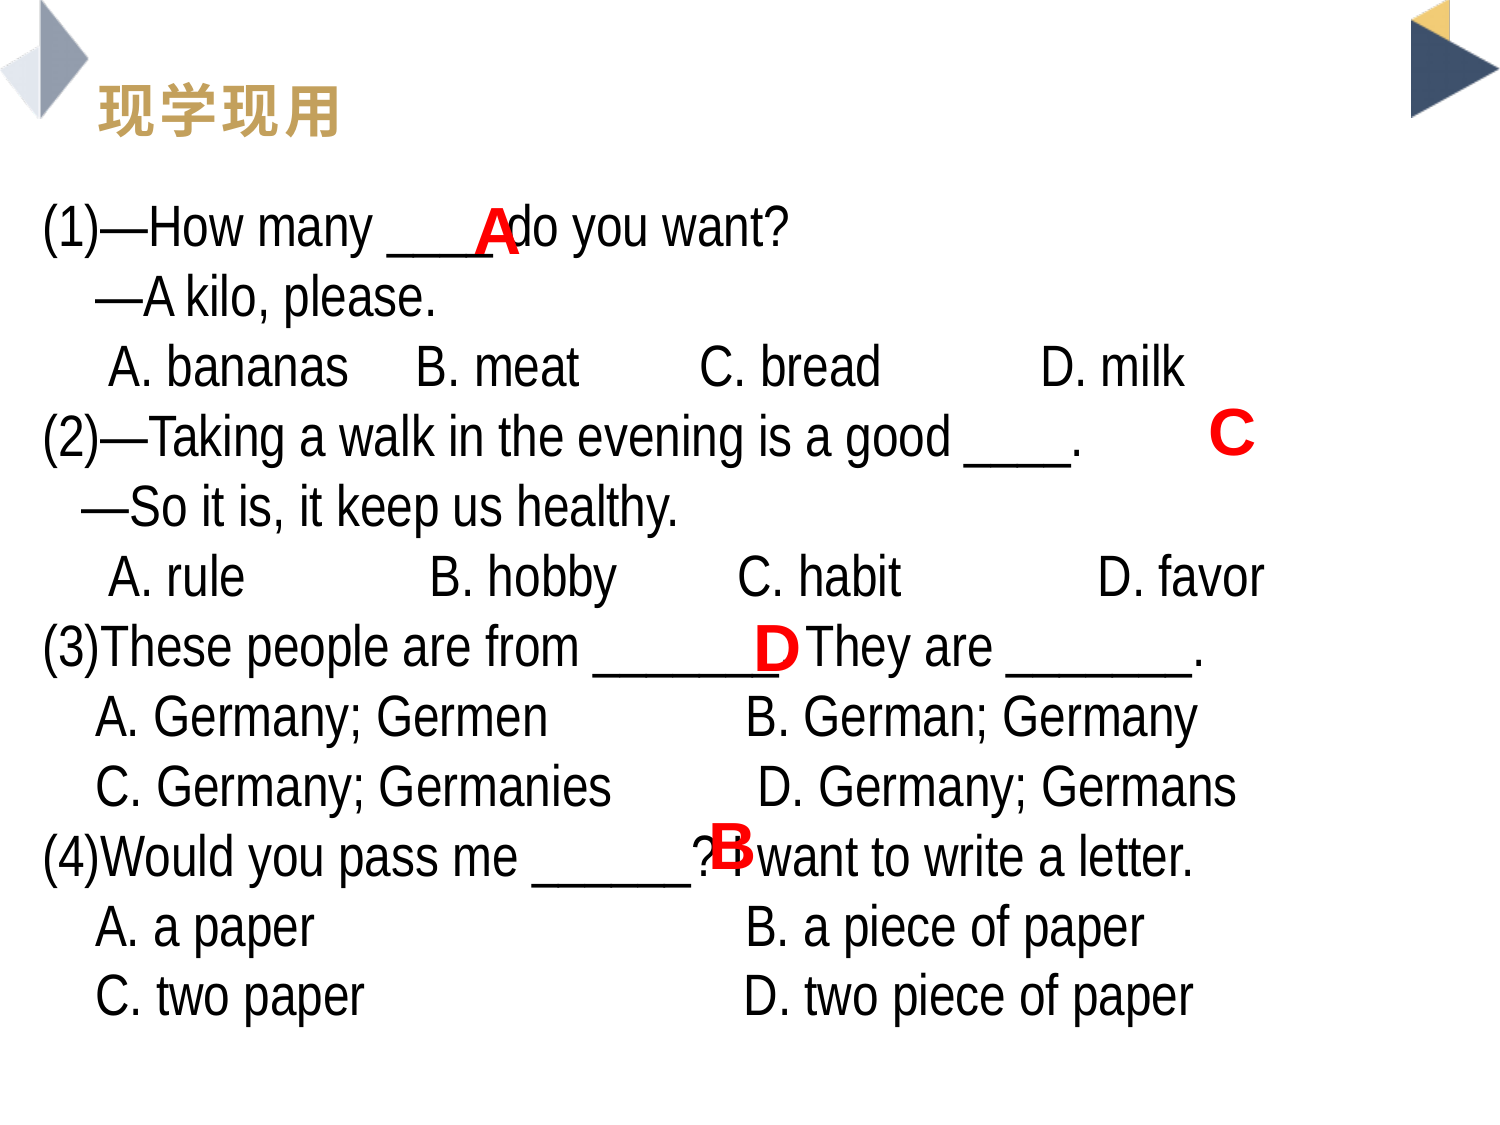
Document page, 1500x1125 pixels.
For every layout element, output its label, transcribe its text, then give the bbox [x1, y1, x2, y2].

text_box B [694, 795, 773, 891]
text_box D [738, 597, 817, 692]
text_box (1)—How many ____ do you want? —A kilo, please. A. bananas B. meat C. bread D. milk (2)—Taking a walk in the evening is a good ____. —So it is, it keep us healthy. A. rule B. hobby C. habit D. favor (3)These people are from _______. They are _______. A. Germany; Germen B. German; Germany C. Germany; Germanies D. Germany; Germans (4)Would you pass me ______? I want to write a letter. A. a paper B. a piece of paper C. two paper D. two piece of paper [27, 180, 1500, 1035]
text_box A [458, 180, 537, 276]
text_box C [1193, 381, 1273, 476]
picture [0, 0, 89, 119]
title 现学现用 [81, 72, 1418, 146]
picture [1411, 0, 1500, 118]
